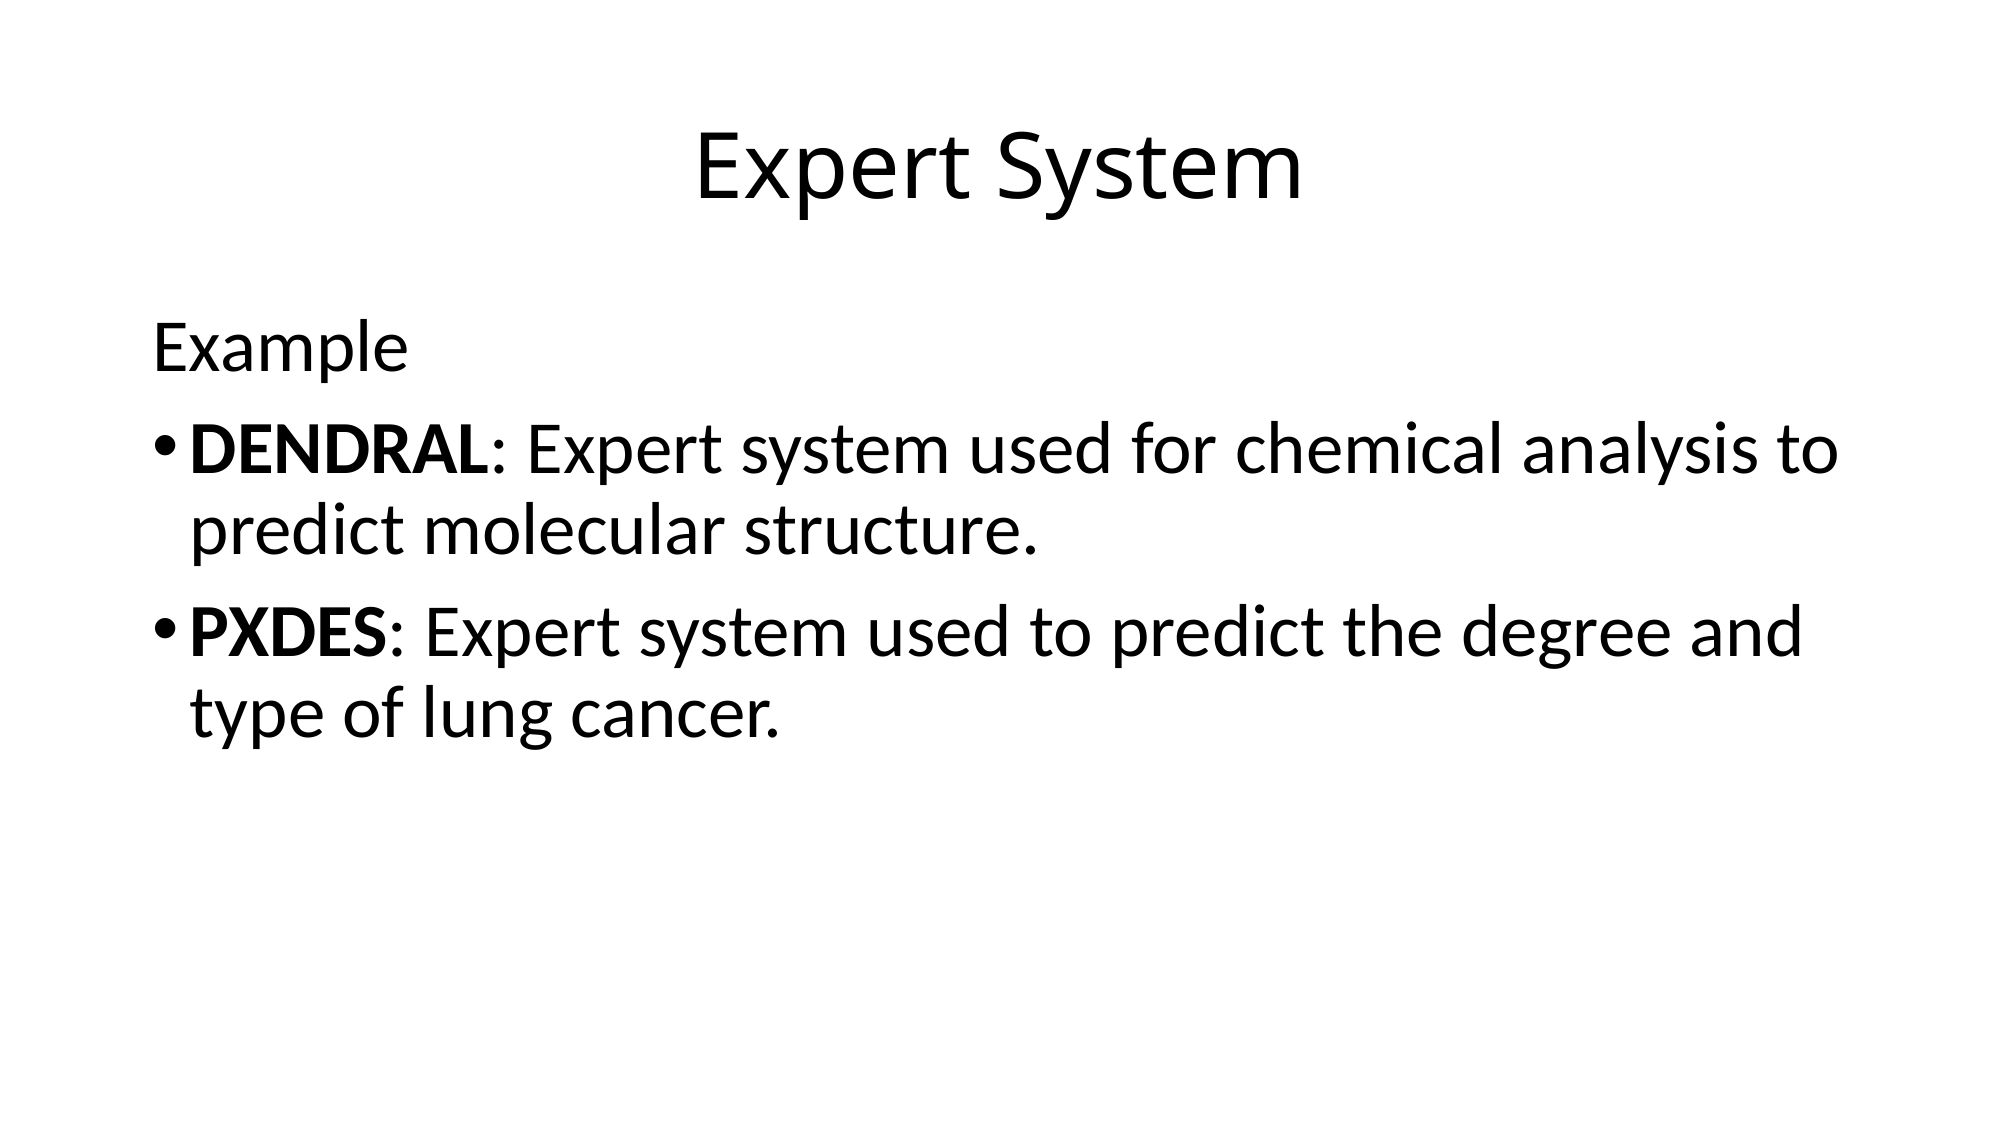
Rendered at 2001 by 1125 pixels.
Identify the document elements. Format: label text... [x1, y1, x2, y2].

title Expert System [137, 59, 1863, 278]
list Example DENDRAL: Expert system used for chemical analysis to predict molecular structure. PXDES: Expert system used to predict the degree and type of lung cancer. [137, 299, 1863, 1014]
